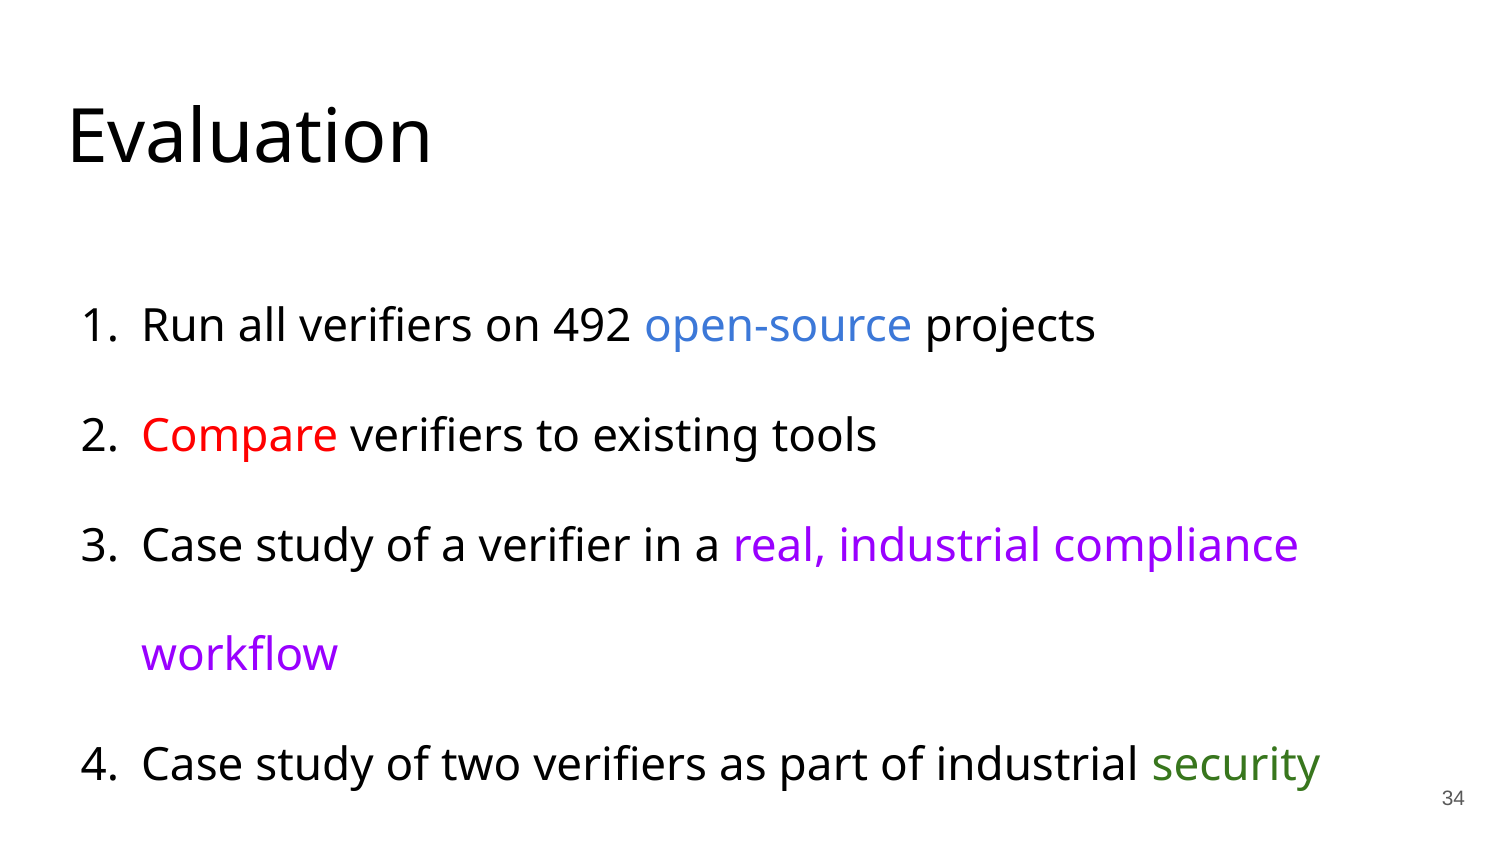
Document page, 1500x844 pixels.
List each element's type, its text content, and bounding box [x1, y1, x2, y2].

slide_number ‹#› [1389, 764, 1480, 830]
list Run all verifiers on 492 open-source projects Compare verifiers to existing tools Case study of a verifier in a real, industrial compliance workflow Case study of two verifiers as part of industrial security scans [51, 225, 1449, 786]
title Evaluation [51, 72, 1449, 167]
